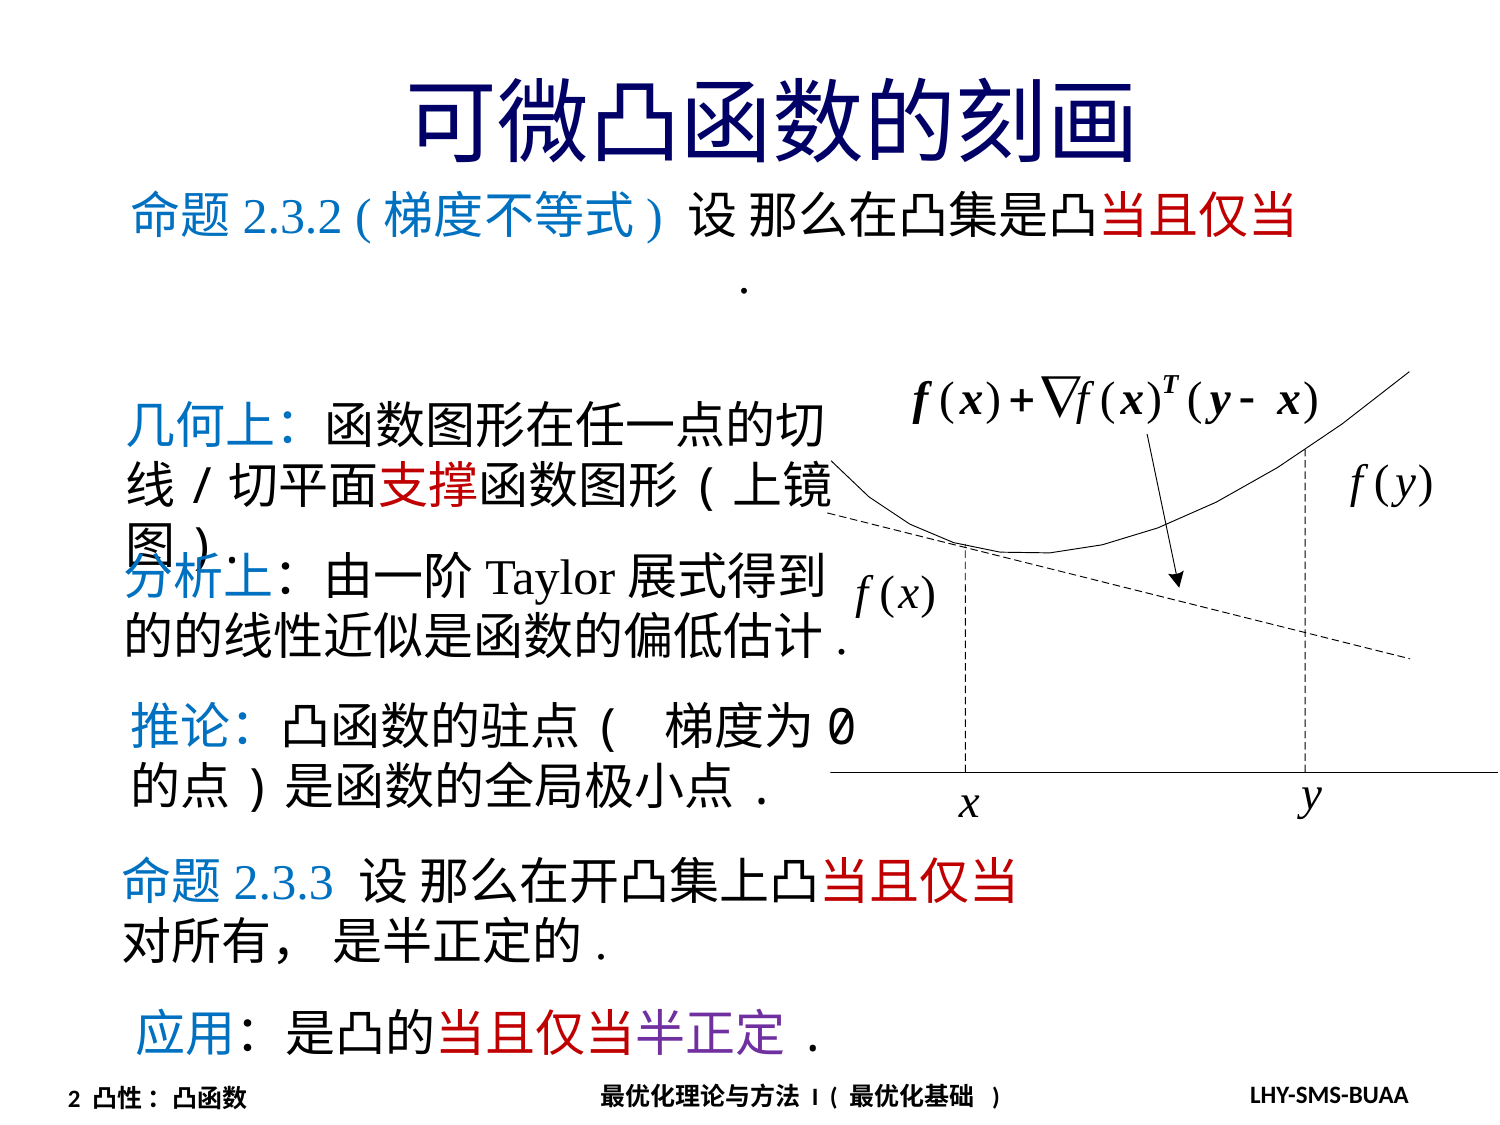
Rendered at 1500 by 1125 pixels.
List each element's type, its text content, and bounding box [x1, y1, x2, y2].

text_box 可微凸函数的刻画 [144, 56, 1401, 168]
text_box 几何上：函数图形在任一点的切线/切平面支撑函数图形(上镜图). [110, 385, 816, 537]
text_box 推论：凸函数的驻点( 梯度为0的点)是函数的全局极小点. [115, 687, 816, 823]
picture [821, 357, 1500, 832]
text_box 分析上：由一阶Taylor展式得到的的线性近似是函数的偏低估计. [108, 537, 816, 673]
